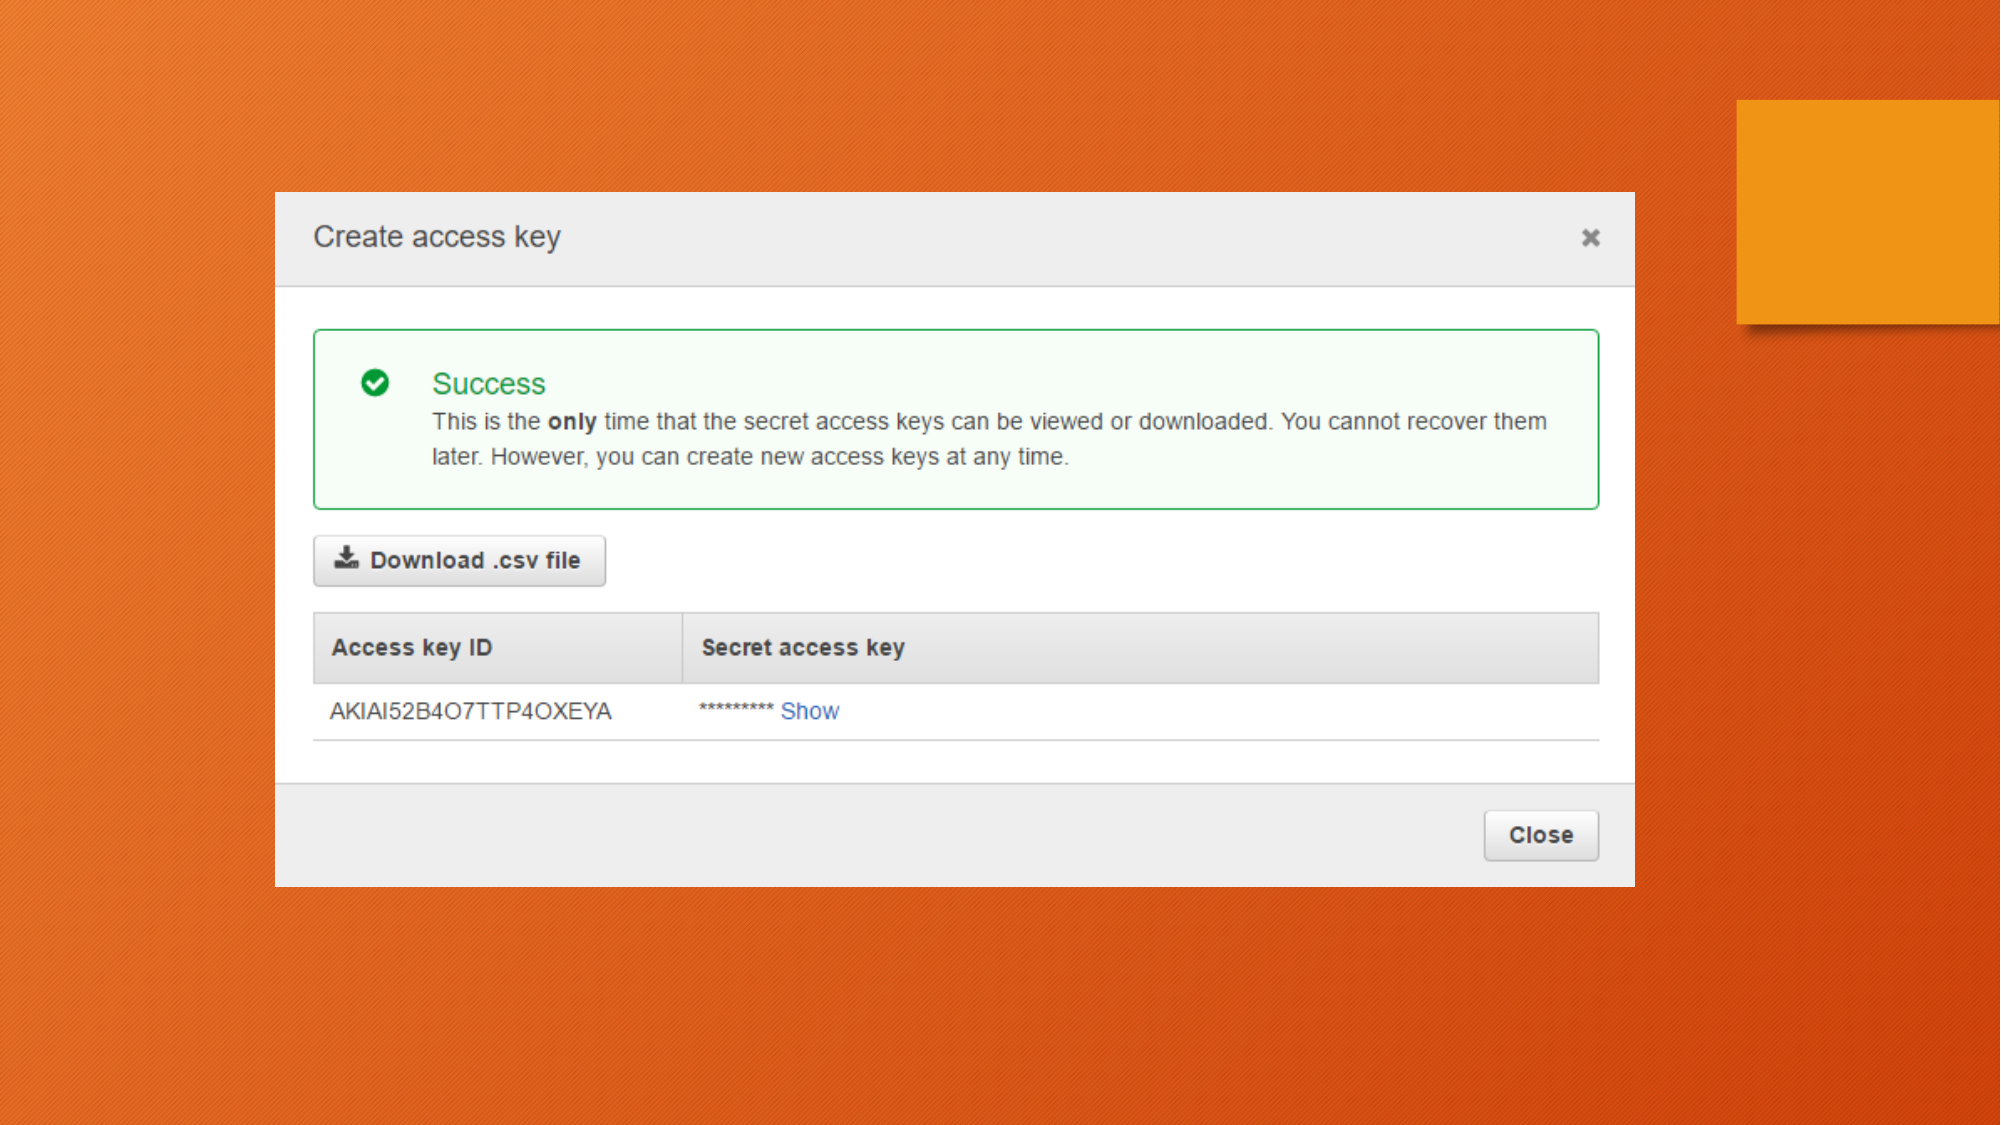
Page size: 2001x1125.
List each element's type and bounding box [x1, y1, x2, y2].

picture [1736, 325, 2000, 347]
picture [275, 191, 1635, 887]
